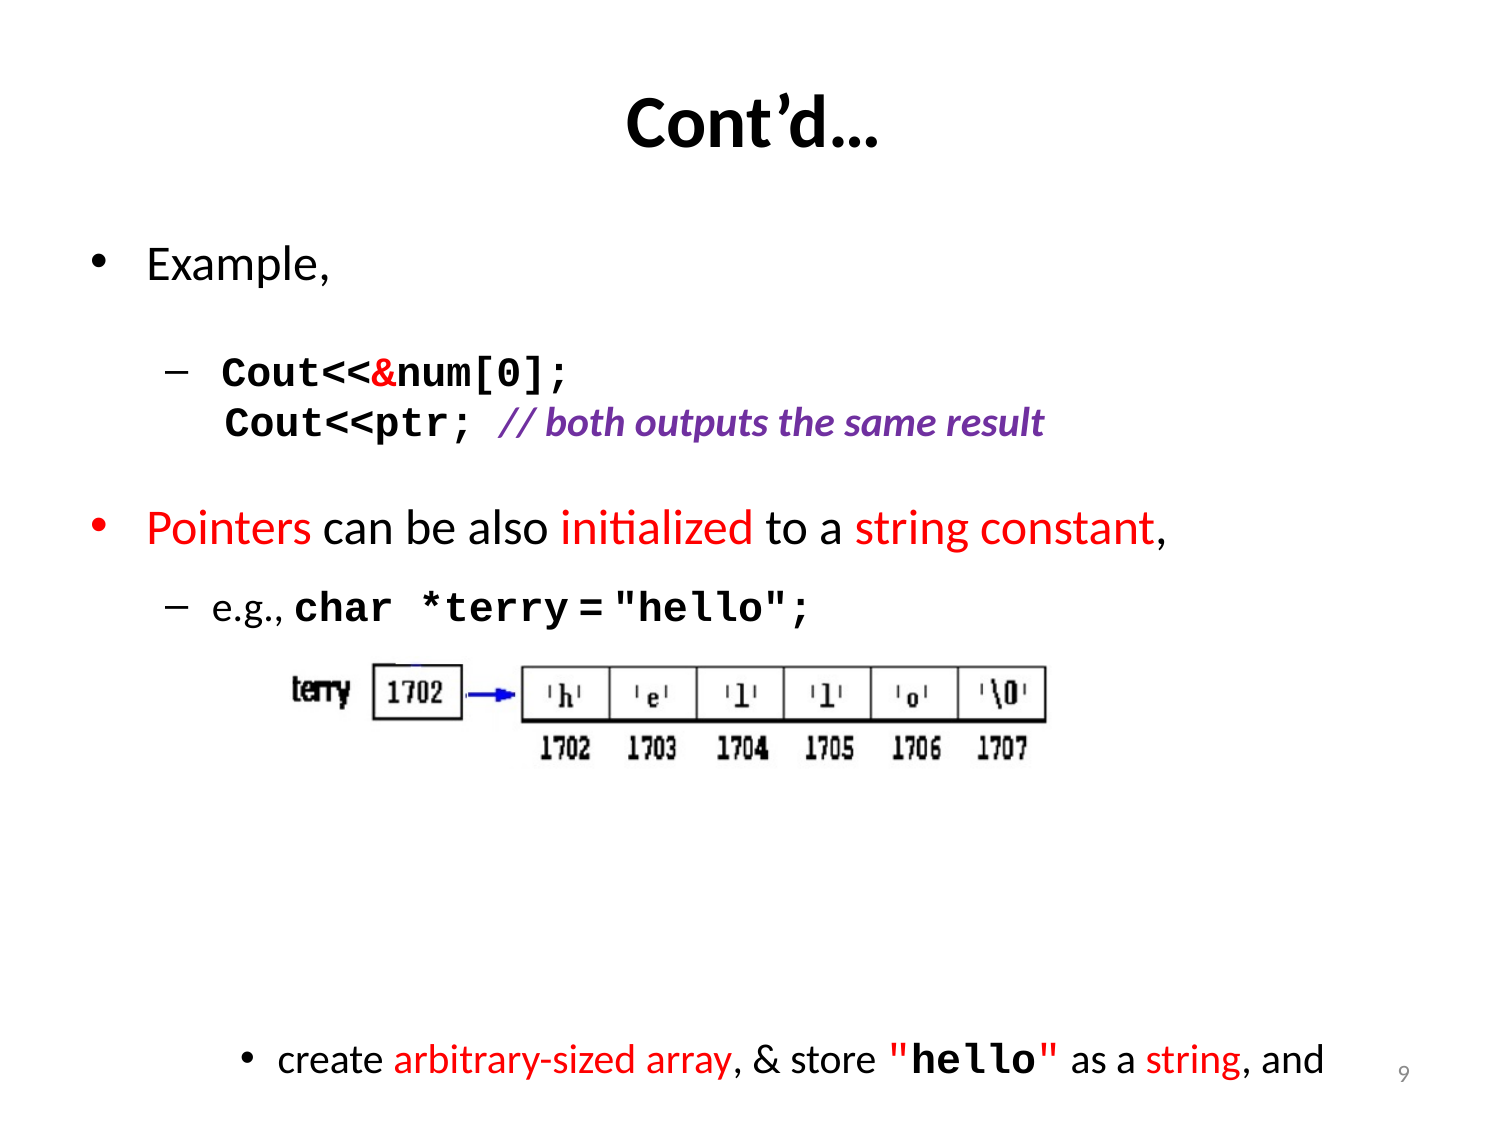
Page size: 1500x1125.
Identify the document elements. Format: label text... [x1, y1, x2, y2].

slide_number 9 [1074, 1042, 1425, 1103]
picture [289, 656, 1058, 778]
list Example, Cout<<&num[0]; Cout<<ptr; // both outputs the same result Pointers can be also initialized to a string constant, e.g., char *terry = "hello"; create arbitrary-sized array, & store "hello" as a string, and create pointer terry, & points to the address of the 1st element [75, 222, 1425, 988]
title Cont’d… [79, 23, 1430, 211]
